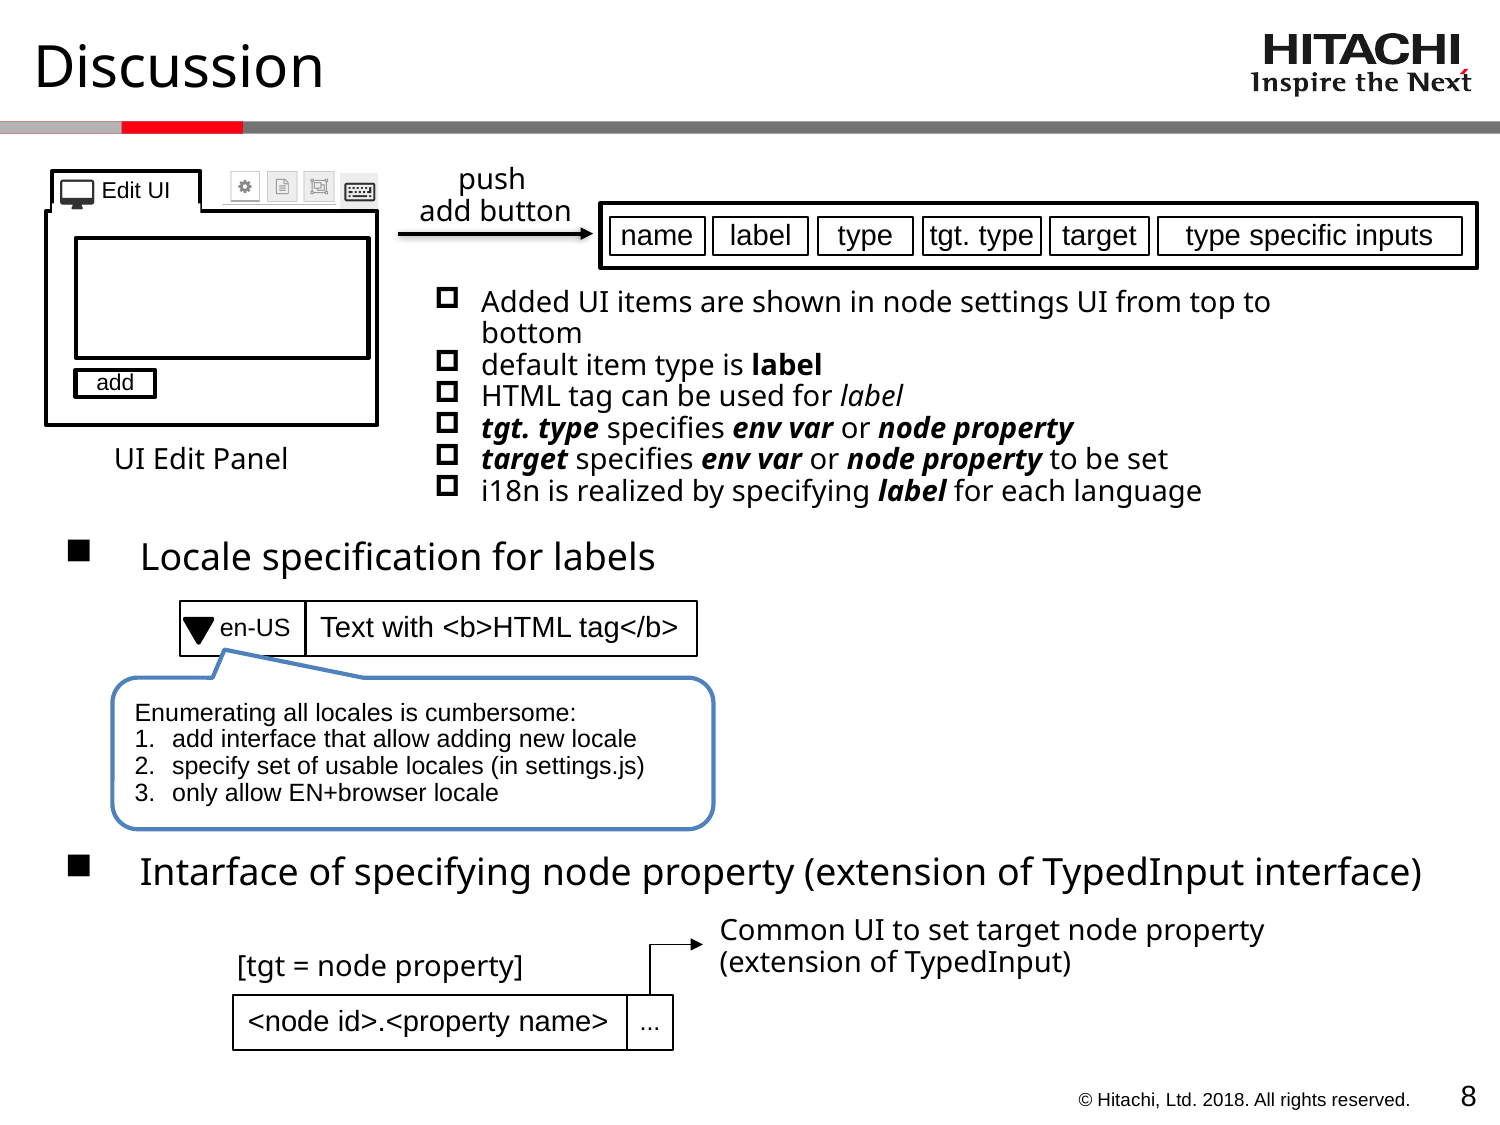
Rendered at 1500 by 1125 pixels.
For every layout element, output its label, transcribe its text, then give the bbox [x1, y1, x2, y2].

text_box Enumerating all locales is cumbersome: add interface that allow adding new locale specify set of usable locales (in settings.js) only allow EN+browser locale [110, 647, 716, 832]
picture [221, 169, 337, 207]
text_box UI Edit Panel [99, 437, 304, 484]
picture [340, 173, 378, 209]
text_box Text with <b>HTML tag</b> [308, 599, 699, 658]
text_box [651, 942, 702, 997]
text_box [tgt = node property] [222, 944, 539, 991]
text_box type [816, 215, 915, 257]
text_box [183, 616, 215, 645]
text_box Common UI to set target node property (extension of TypedInput) [704, 908, 1280, 986]
text_box [598, 201, 1479, 270]
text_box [51, 170, 201, 226]
text_box ... [625, 993, 675, 1052]
text_box en-US [178, 599, 308, 658]
text_box tgt. type [921, 215, 1043, 257]
text_box push add button [404, 157, 587, 229]
text_box type specific inputs [1156, 215, 1464, 257]
text_box add [73, 368, 157, 399]
slide_number 7 [1411, 1073, 1492, 1124]
title Discussion [18, 29, 346, 109]
text_box label [711, 215, 810, 257]
text_box [74, 236, 371, 360]
text_box name [608, 215, 707, 257]
text_box target [1048, 215, 1151, 257]
text_box Locale specification for labels Intarface of specifying node property (extension of TypedInput interface) [49, 165, 1492, 901]
text_box [44, 209, 379, 427]
text_box Added UI items are shown in node settings UI from top to bottom default item type is label HTML tag can be used for label tgt. type specifies env var or node property target specifies env var or node property to be set i18n is realized by specifying label for each language [419, 280, 1382, 515]
text_box <node id>.<property name> [231, 993, 625, 1052]
